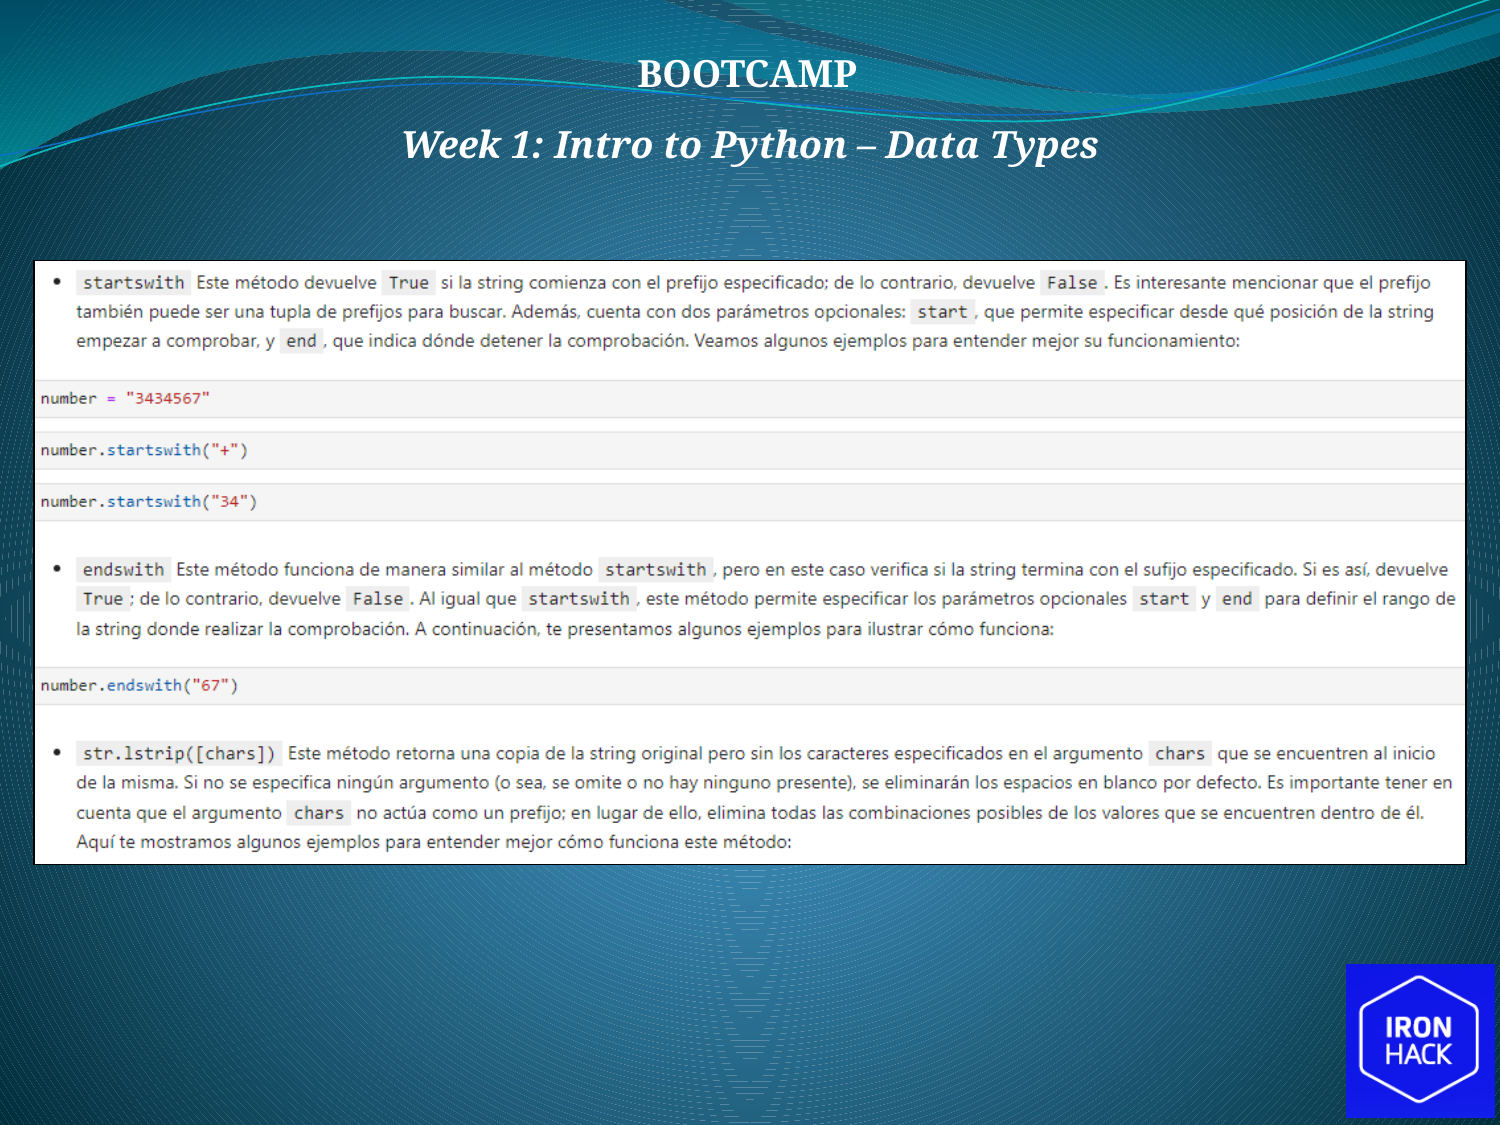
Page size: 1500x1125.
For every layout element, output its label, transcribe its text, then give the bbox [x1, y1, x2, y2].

text_box BOOTCAMP [622, 42, 878, 103]
picture [34, 260, 1466, 864]
picture [1346, 963, 1495, 1118]
text_box Week 1: Intro to Python – Data Types [385, 113, 1115, 174]
